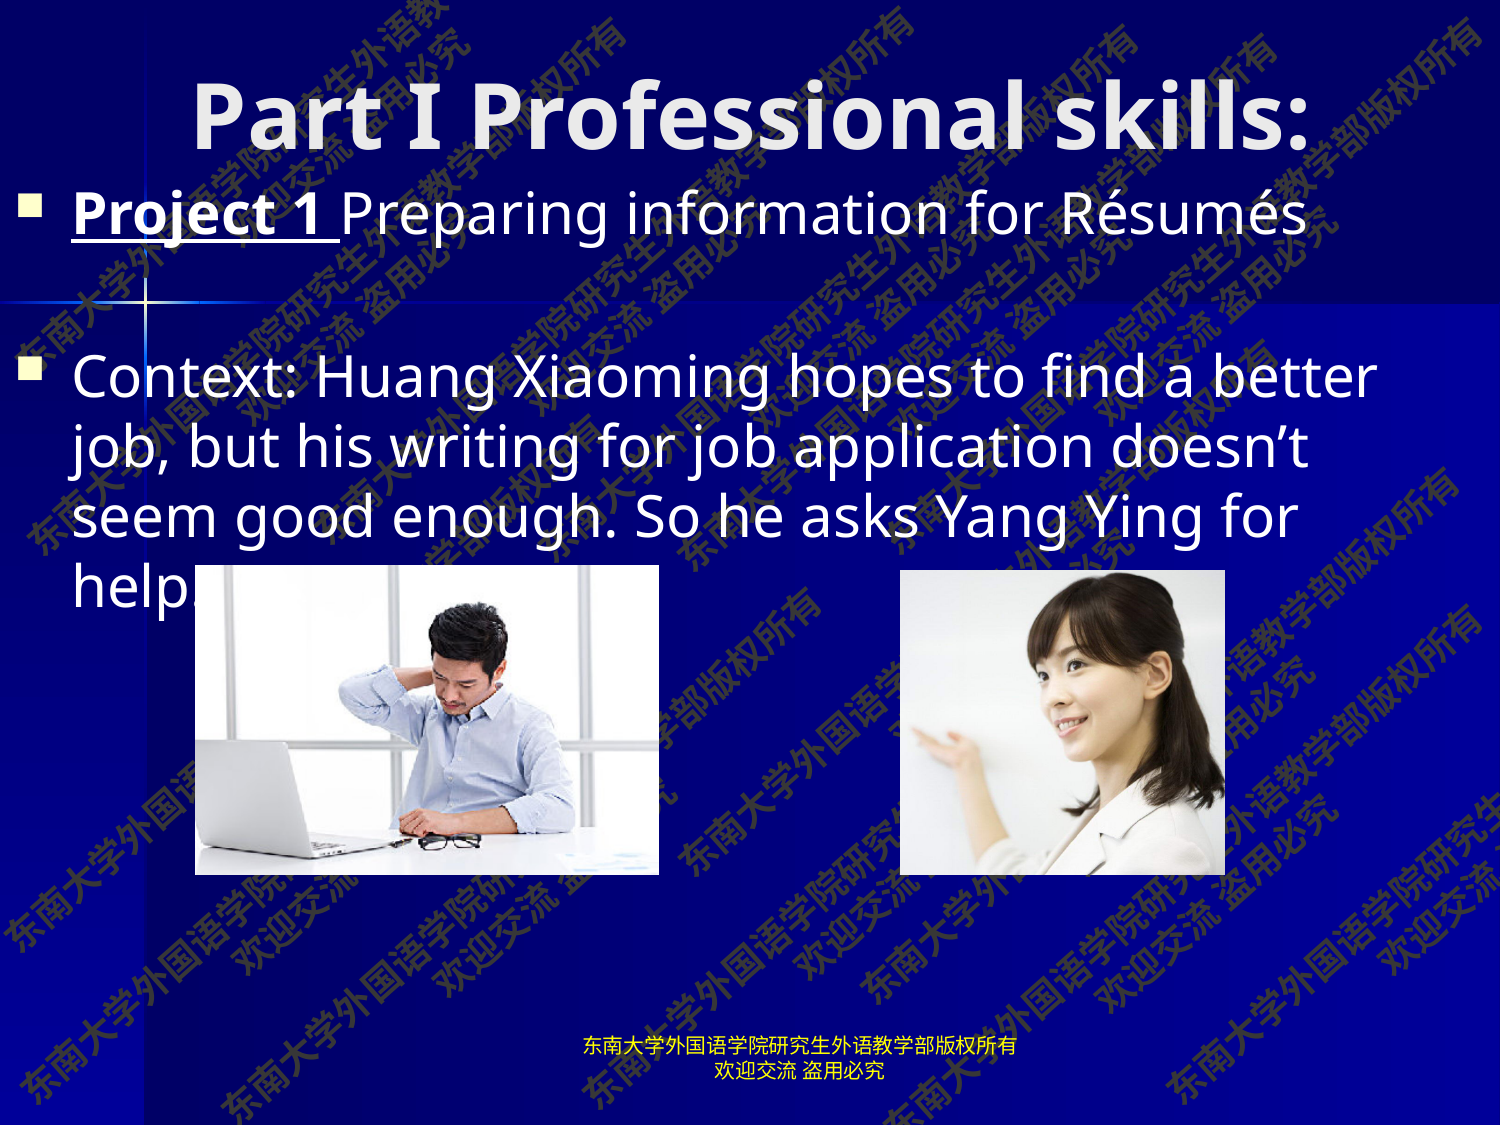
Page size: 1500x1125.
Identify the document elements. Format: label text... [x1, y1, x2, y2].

list Project 1 Preparing information for Résumés Context: Huang Xiaoming hopes to find a better job, but his writing for job application doesn’t seem good enough. So he asks Yang Ying for help. [0, 168, 1426, 844]
title Part I Professional skills: [174, 49, 1413, 168]
picture [195, 565, 659, 875]
footer 东南大学外国语学院研究生外语教学部版权所有 欢迎交流 盗用必究 [562, 1024, 1038, 1101]
picture [899, 570, 1225, 875]
